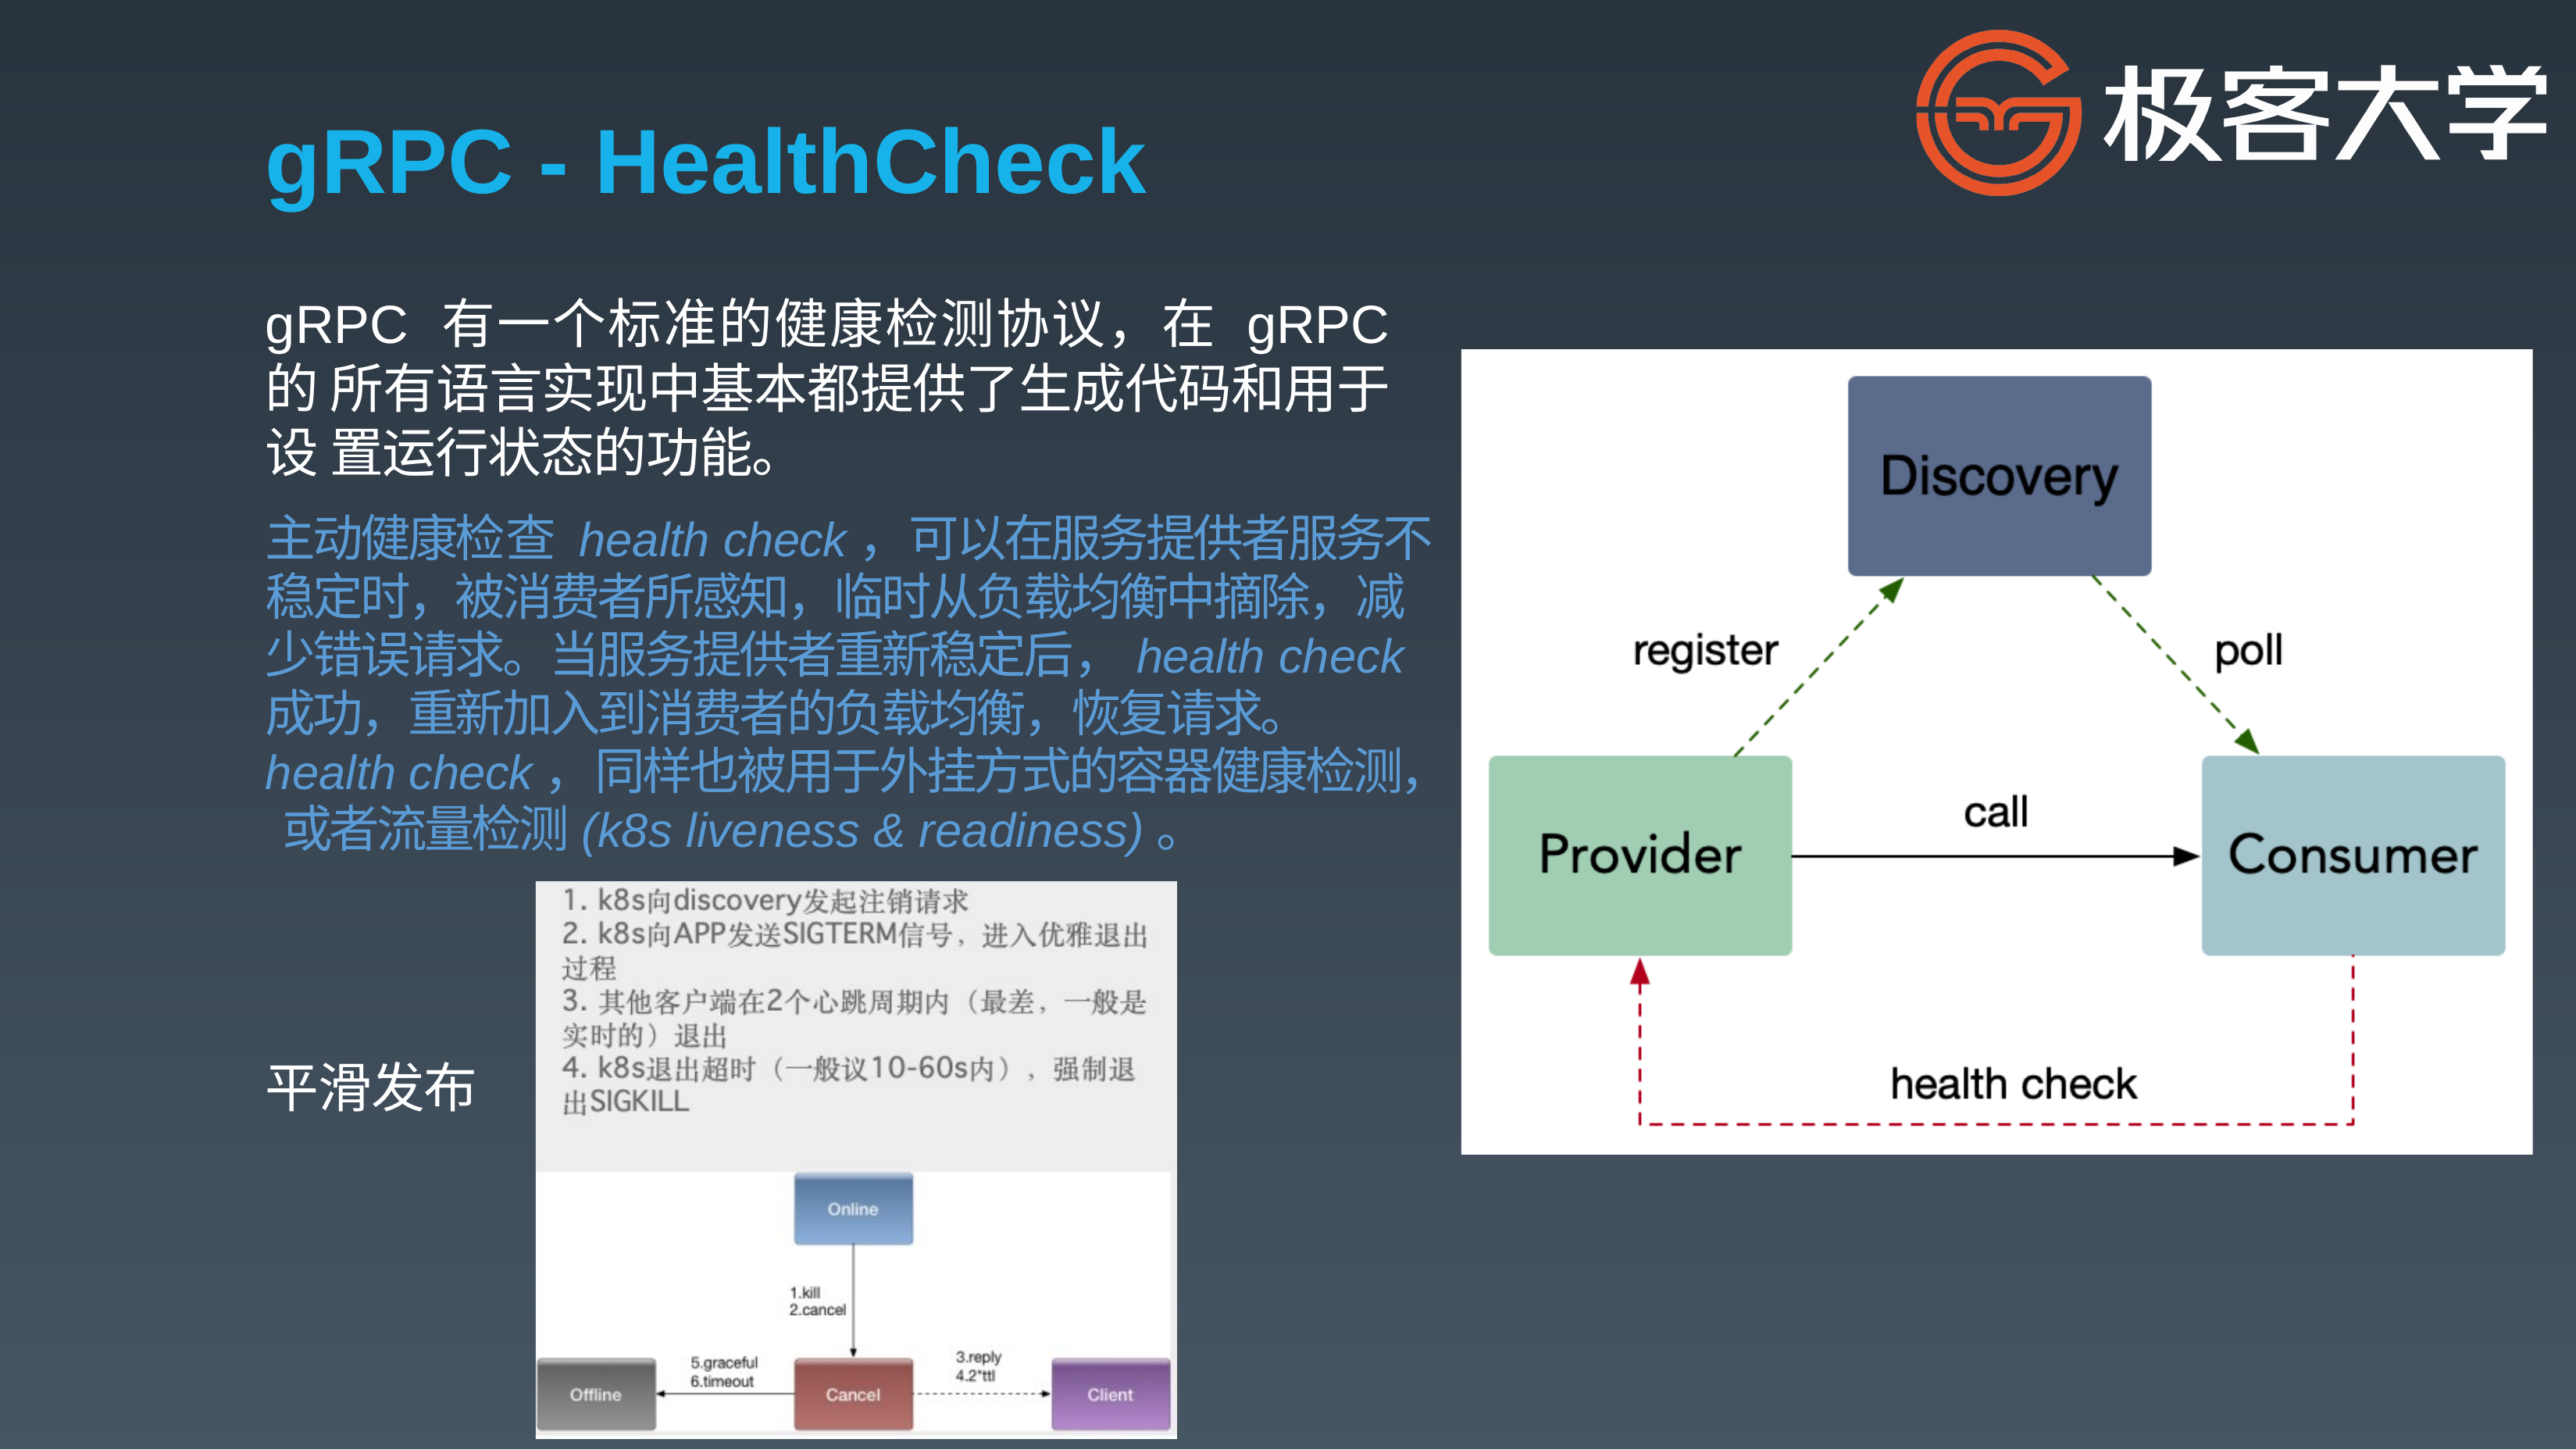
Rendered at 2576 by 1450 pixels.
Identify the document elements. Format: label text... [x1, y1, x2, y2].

text_box [1461, 349, 2533, 1155]
text_box 平滑发布 [263, 1052, 479, 1118]
text_box gRPC 有一个标准的健康检测协议，在 gRPC 的 所有语言实现中基本都提供了生成代码和用于设 置运行状态的功能。 主动健康检查 health check，可以在服务提供者服务不 稳定时，被消费者所感知，临时从负载均衡中摘除，减 少错误请求。当服务提供者重新稳定后，health check 成功，重新加入到消费者的负载均衡，恢复请求。 health check，同样也被用于外挂方式的容器健康检测， 或者流量检测(k8s liveness & readiness)。 [263, 288, 1440, 859]
text_box [535, 881, 1177, 1439]
picture [0, 0, 2576, 1449]
title gRPC - HealthCheck [263, 100, 1150, 288]
